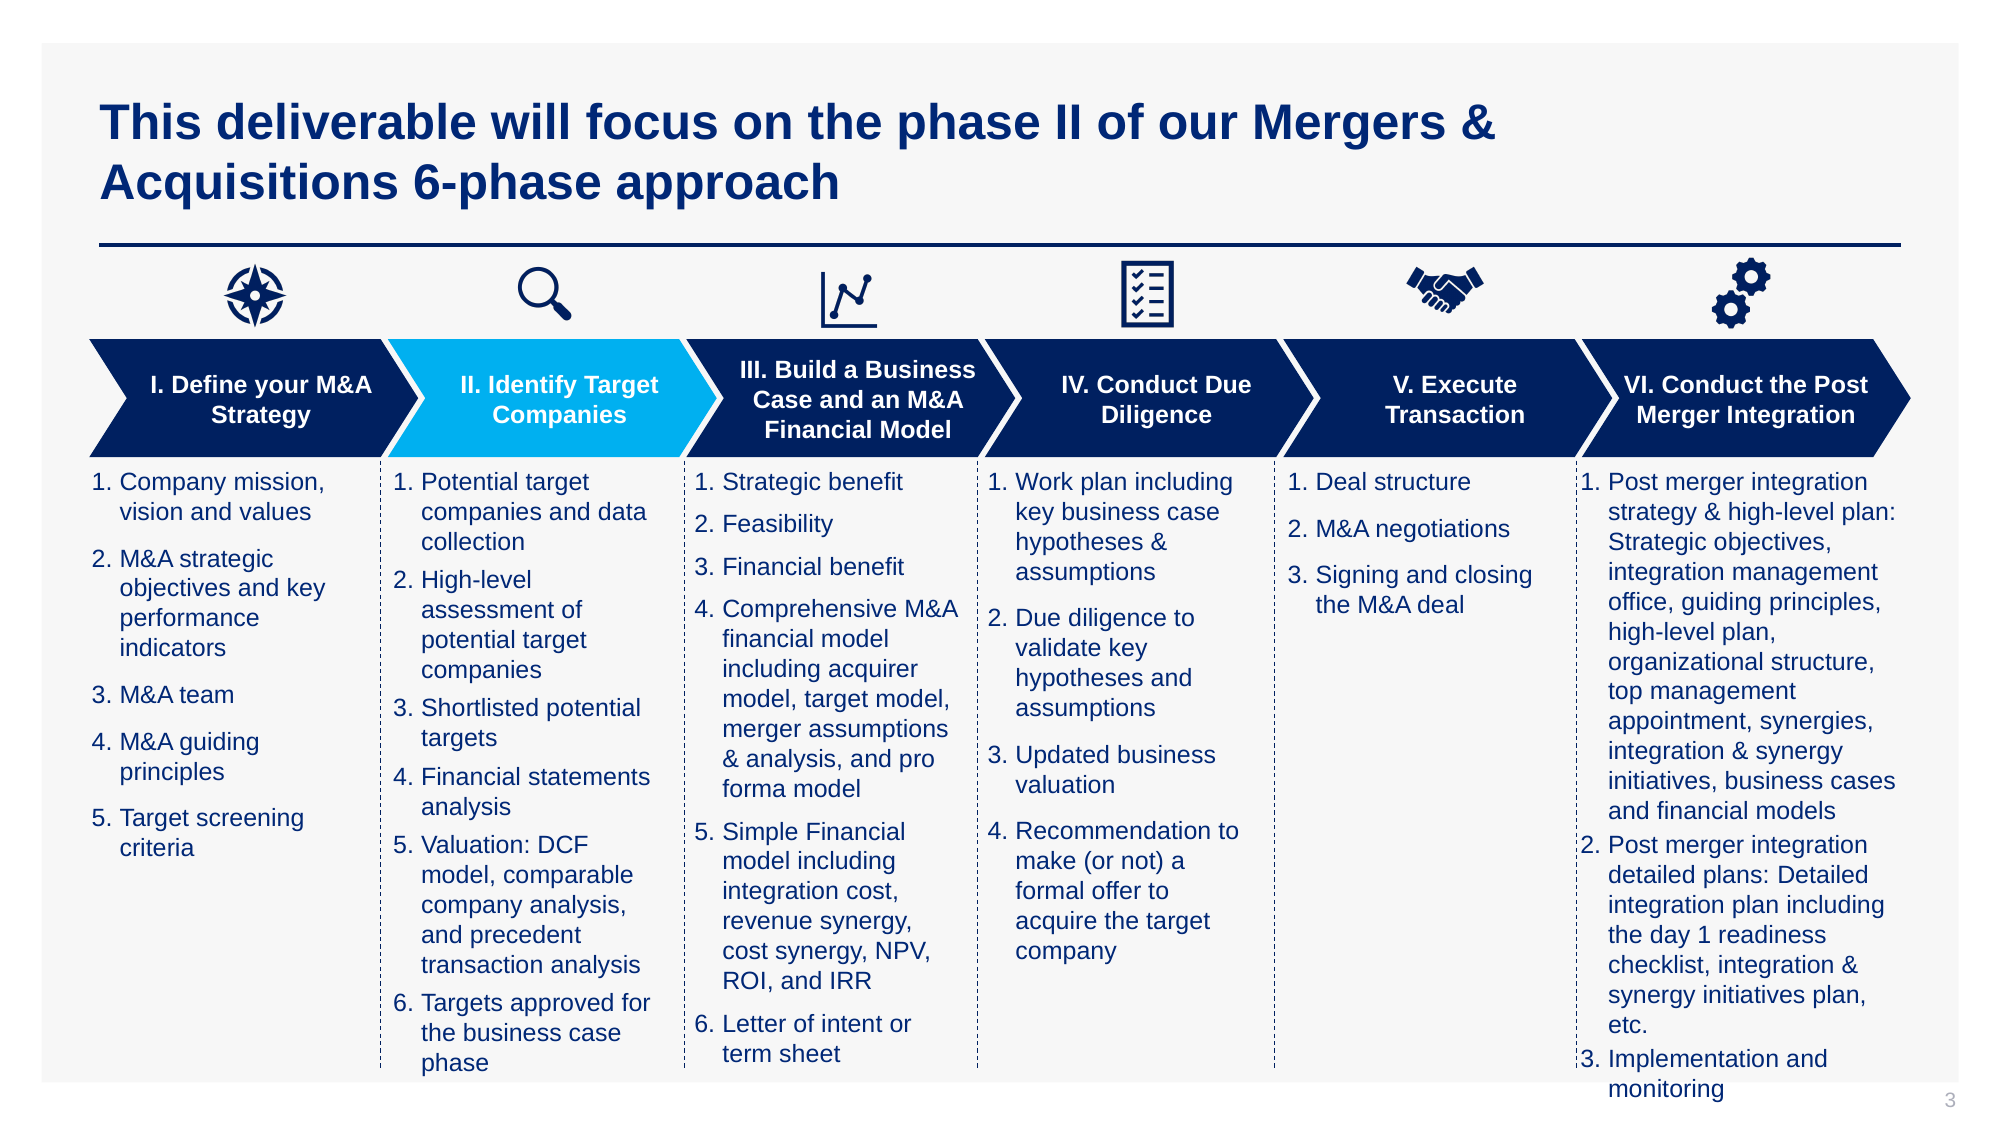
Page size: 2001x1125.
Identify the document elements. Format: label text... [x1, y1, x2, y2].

text_box II. Identify Target Companies [387, 339, 717, 458]
text_box Post merger integration strategy & high-level plan: Strategic objectives, integration management office, guiding principles, high-level plan, organizational structure, top management appointment, synergies, integration & synergy initiatives, business cases and financial models Post merger integration detailed plans: Detailed integration plan including the day 1 readiness checklist, integration & synergy initiatives plan, etc. Implementation and monitoring [1580, 458, 1929, 1110]
picture [1402, 247, 1488, 333]
text_box IV. Conduct Due Diligence [984, 339, 1314, 458]
picture [1697, 250, 1784, 336]
text_box I. Define your M&A Strategy [89, 339, 419, 458]
text_box Deal structure M&A negotiations Signing and closing the M&A deal [1287, 458, 1569, 626]
picture [512, 261, 577, 326]
slide_number 3 [1506, 1088, 1957, 1119]
text_box Potential target companies and data collection High-level assessment of potential target companies Shortlisted potential targets Financial statements analysis Valuation: DCF model, comparable company analysis, and precedent transaction analysis Targets approved for the business case phase [393, 458, 674, 1084]
picture [215, 255, 295, 336]
text_box V. Execute Transaction [1283, 339, 1613, 458]
title This deliverable will focus on the phase II of our Mergers & Acquisitions 6-phase approach [84, 59, 1802, 239]
text_box VI. Conduct the Post Merger Integration [1581, 339, 1911, 458]
text_box Company mission, vision and values M&A strategic objectives and key performance indicators M&A team M&A guiding principles Target screening criteria [91, 458, 373, 916]
text_box Strategic benefit Feasibility Financial benefit Comprehensive M&A financial model including acquirer model, target model, merger assumptions & analysis, and pro forma model Simple Financial model including integration cost, revenue synergy, cost synergy, NPV, ROI, and IRR Letter of intent or term sheet [694, 458, 976, 1075]
picture [811, 261, 887, 337]
picture [1107, 254, 1188, 334]
text_box III. Build a Business Case and an M&A Financial Model [686, 339, 1016, 458]
text_box Work plan including key business case hypotheses & assumptions Due diligence to validate key hypotheses and assumptions Updated business valuation Recommendation to make (or not) a formal offer to acquire the target company [987, 458, 1269, 972]
